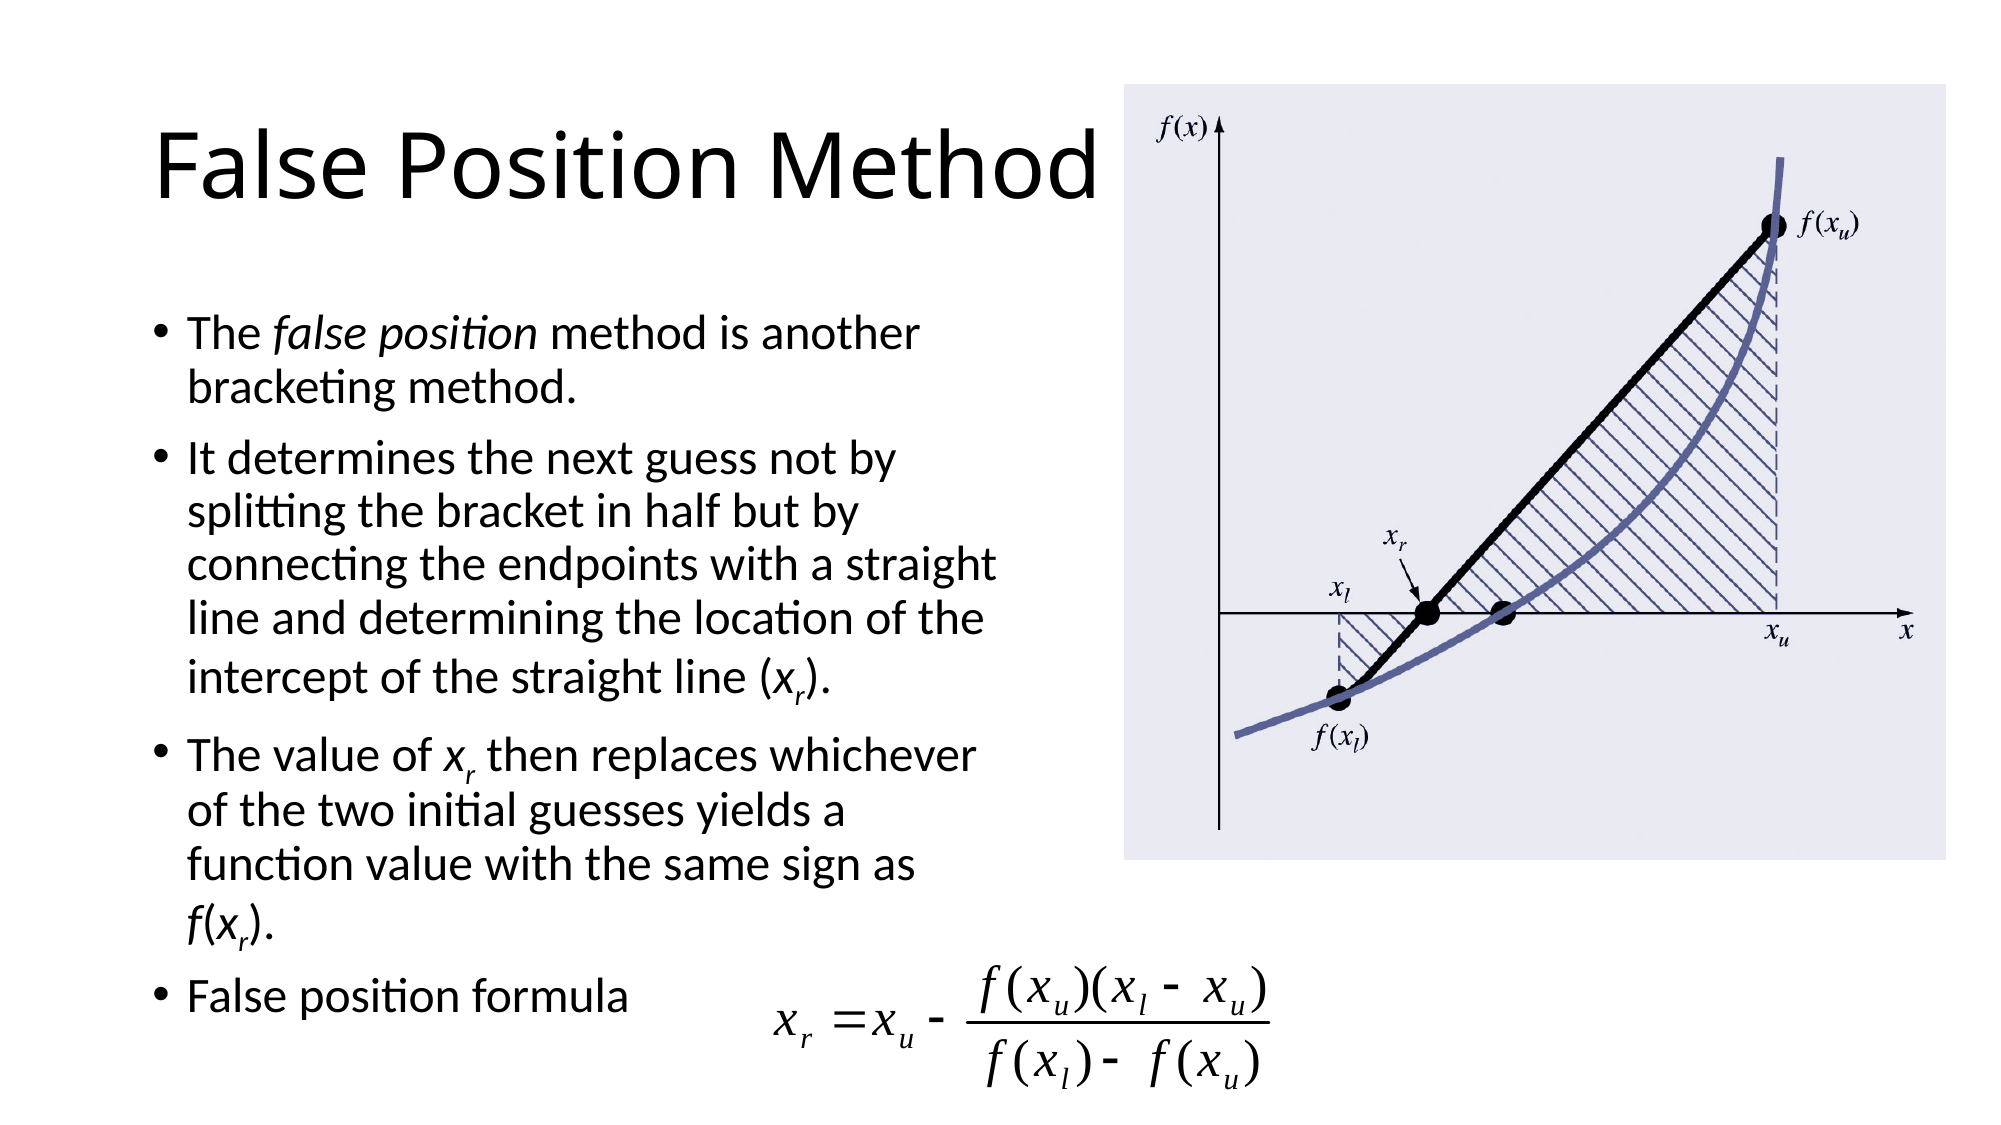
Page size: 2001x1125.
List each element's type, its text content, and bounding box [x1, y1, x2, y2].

list The false position method is another bracketing method. It determines the next guess not by splitting the bracket in half but by connecting the endpoints with a straight line and determining the location of the intercept of the straight line (xr). The value of xr then replaces whichever of the two initial guesses yields a function value with the same sign as f(xr). False position formula [137, 299, 1020, 1057]
title False Position Method [137, 59, 1863, 278]
picture [1124, 84, 1946, 860]
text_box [763, 956, 1276, 1097]
